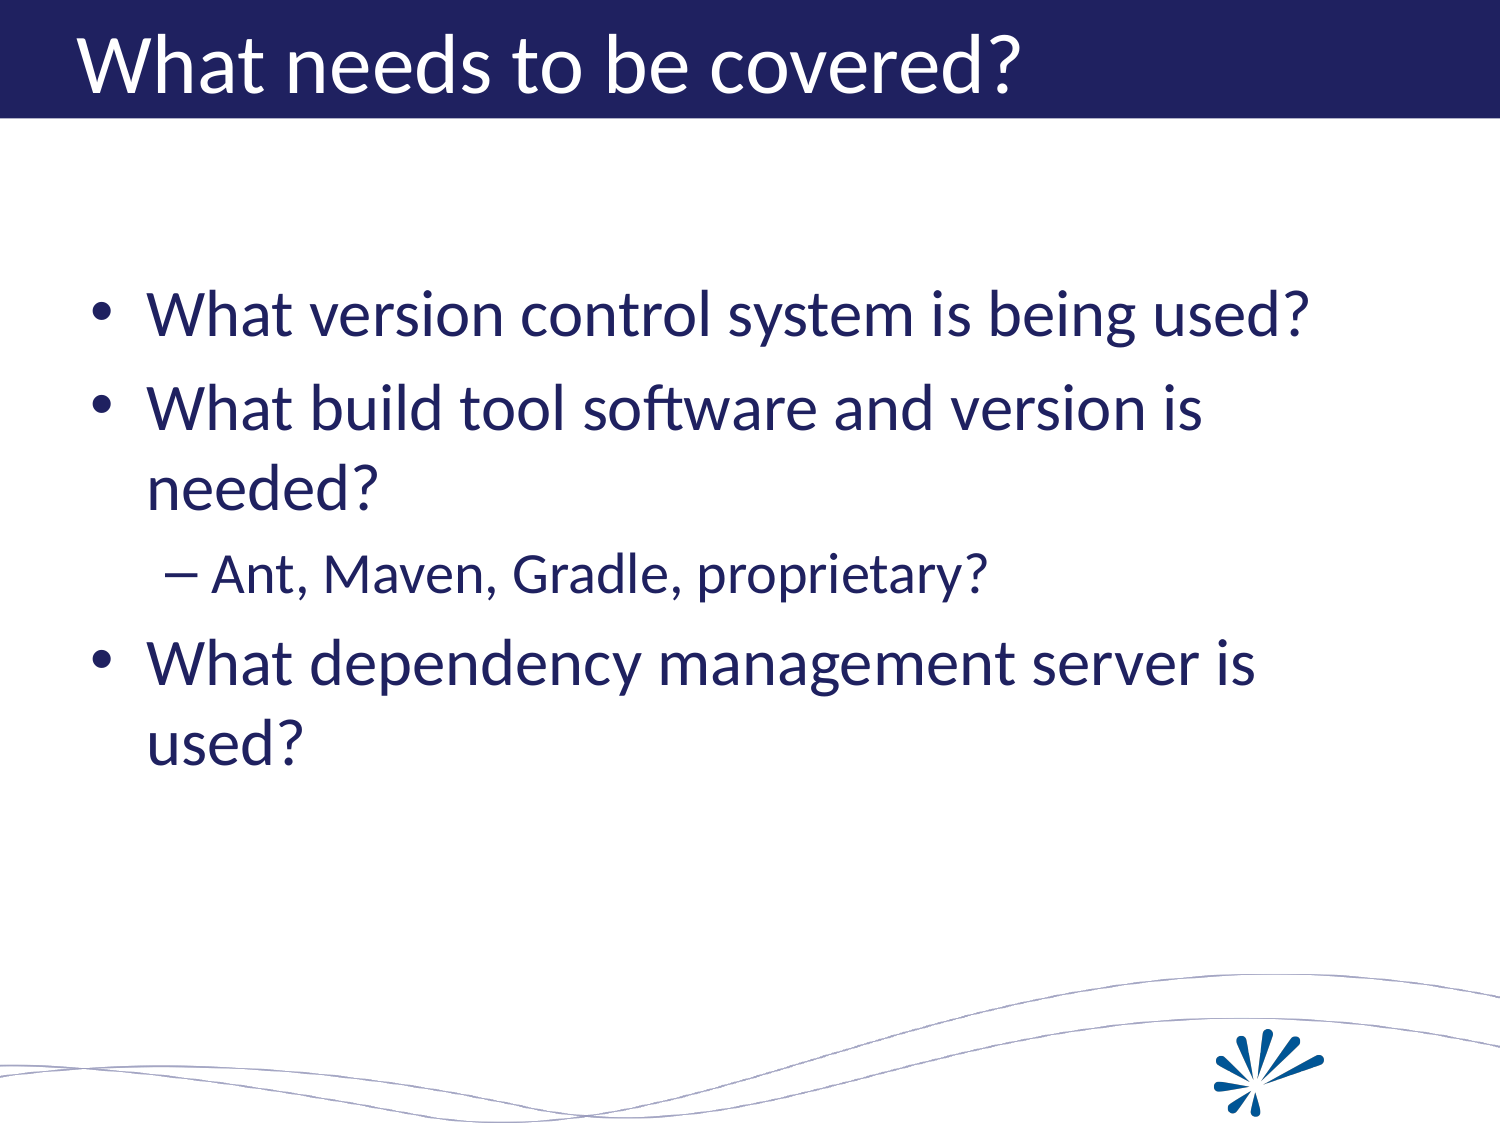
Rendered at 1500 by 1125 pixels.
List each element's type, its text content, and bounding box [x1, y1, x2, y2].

title What needs to be covered? [0, 0, 1500, 119]
list What version control system is being used? What build tool software and version is needed? Ant, Maven, Gradle, proprietary? What dependency management server is used? [75, 262, 1425, 1005]
picture [0, 965, 1500, 1125]
